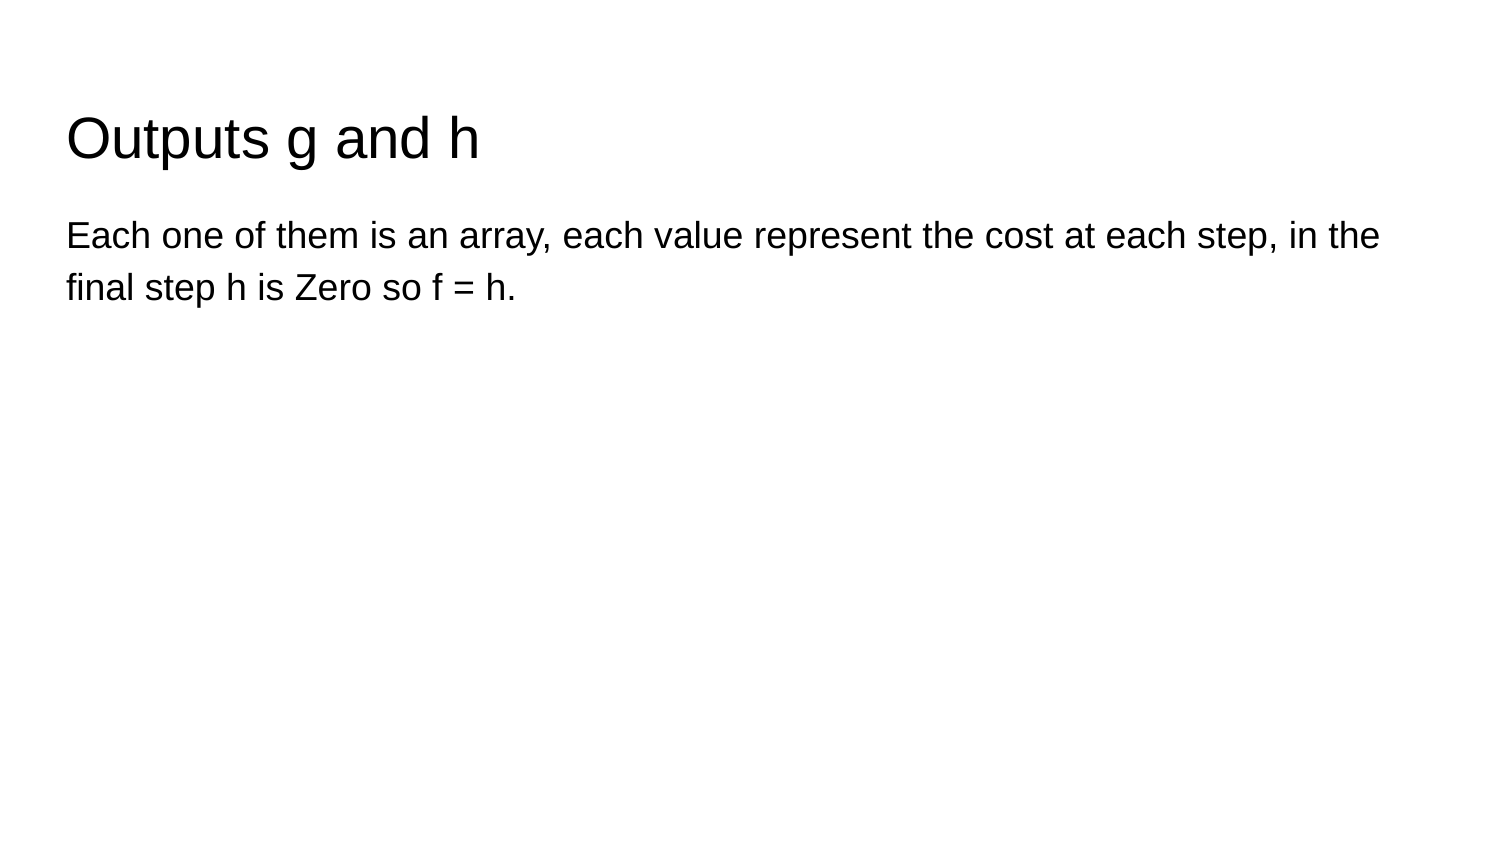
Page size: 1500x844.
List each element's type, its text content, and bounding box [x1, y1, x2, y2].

list Each one of them is an array, each value represent the cost at each step, in the final step h is Zero so f = h. [51, 189, 1449, 750]
title Outputs g and h [51, 85, 1449, 180]
